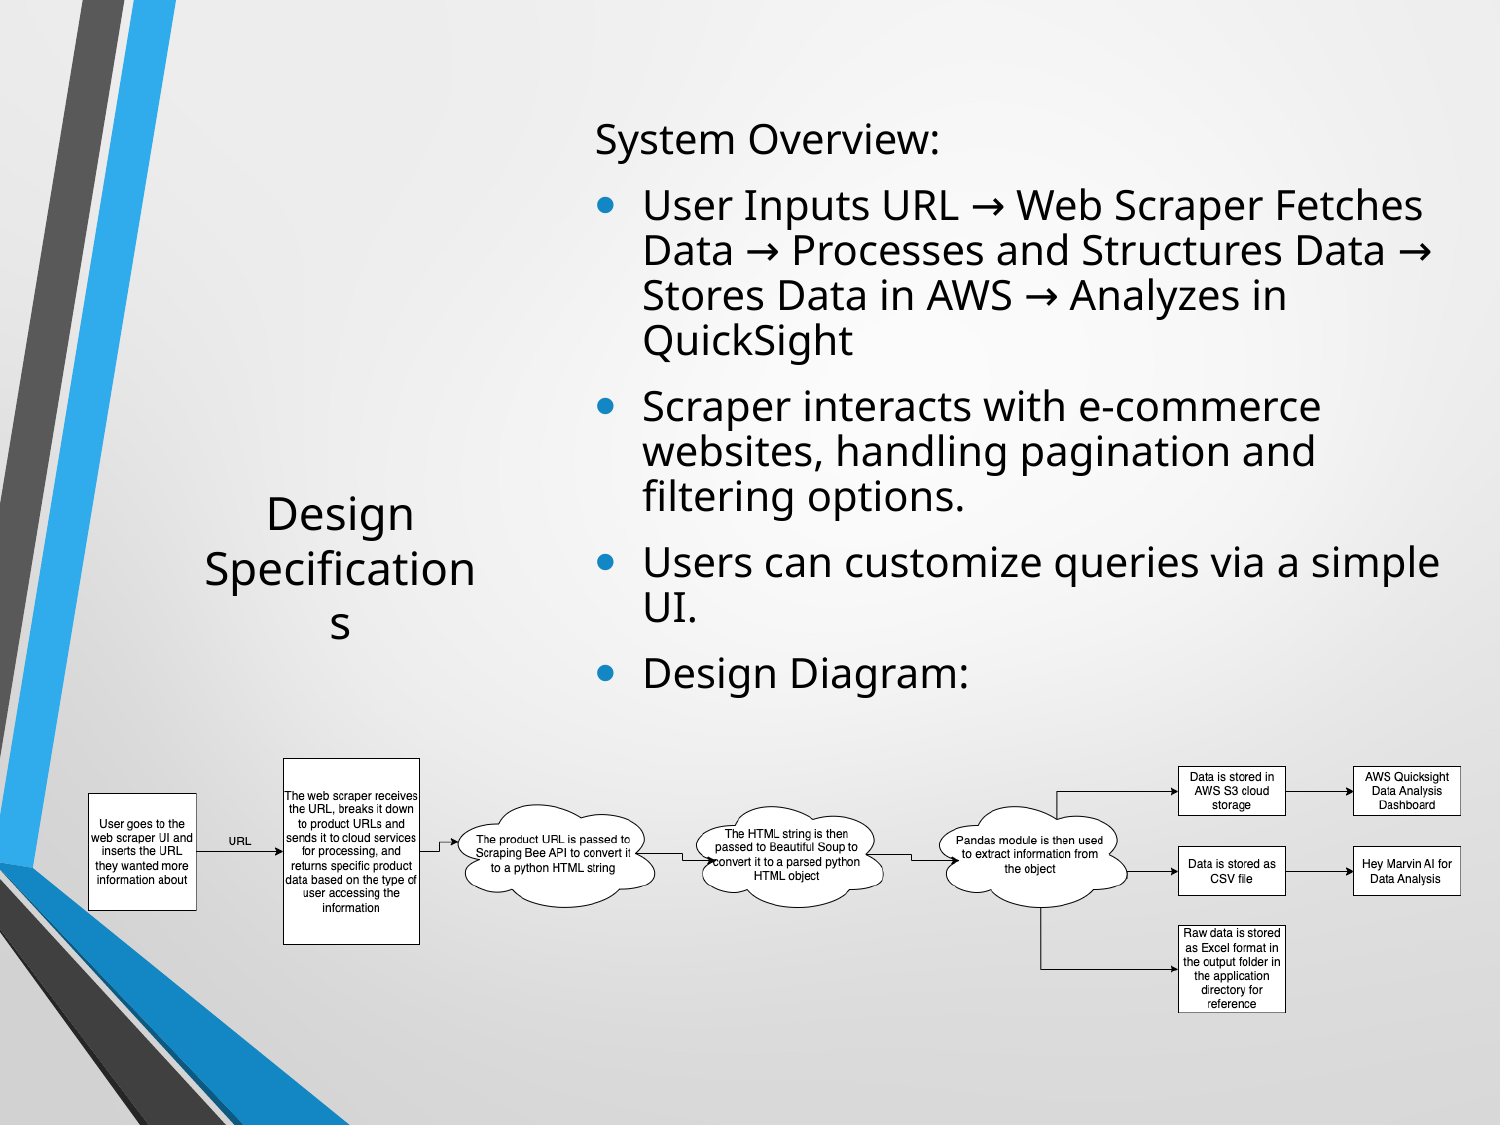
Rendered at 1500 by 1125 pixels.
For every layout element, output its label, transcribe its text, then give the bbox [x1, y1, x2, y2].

picture [87, 758, 1461, 1013]
list System Overview: User Inputs URL → Web Scraper Fetches Data → Processes and Structures Data → Stores Data in AWS → Analyzes in QuickSight Scraper interacts with e-commerce websites, handling pagination and filtering options. Users can customize queries via a simple UI. Design Diagram: [580, 100, 1461, 717]
title Design Specifications [182, 1013, 499, 1021]
title Design Specifications [182, 112, 499, 758]
